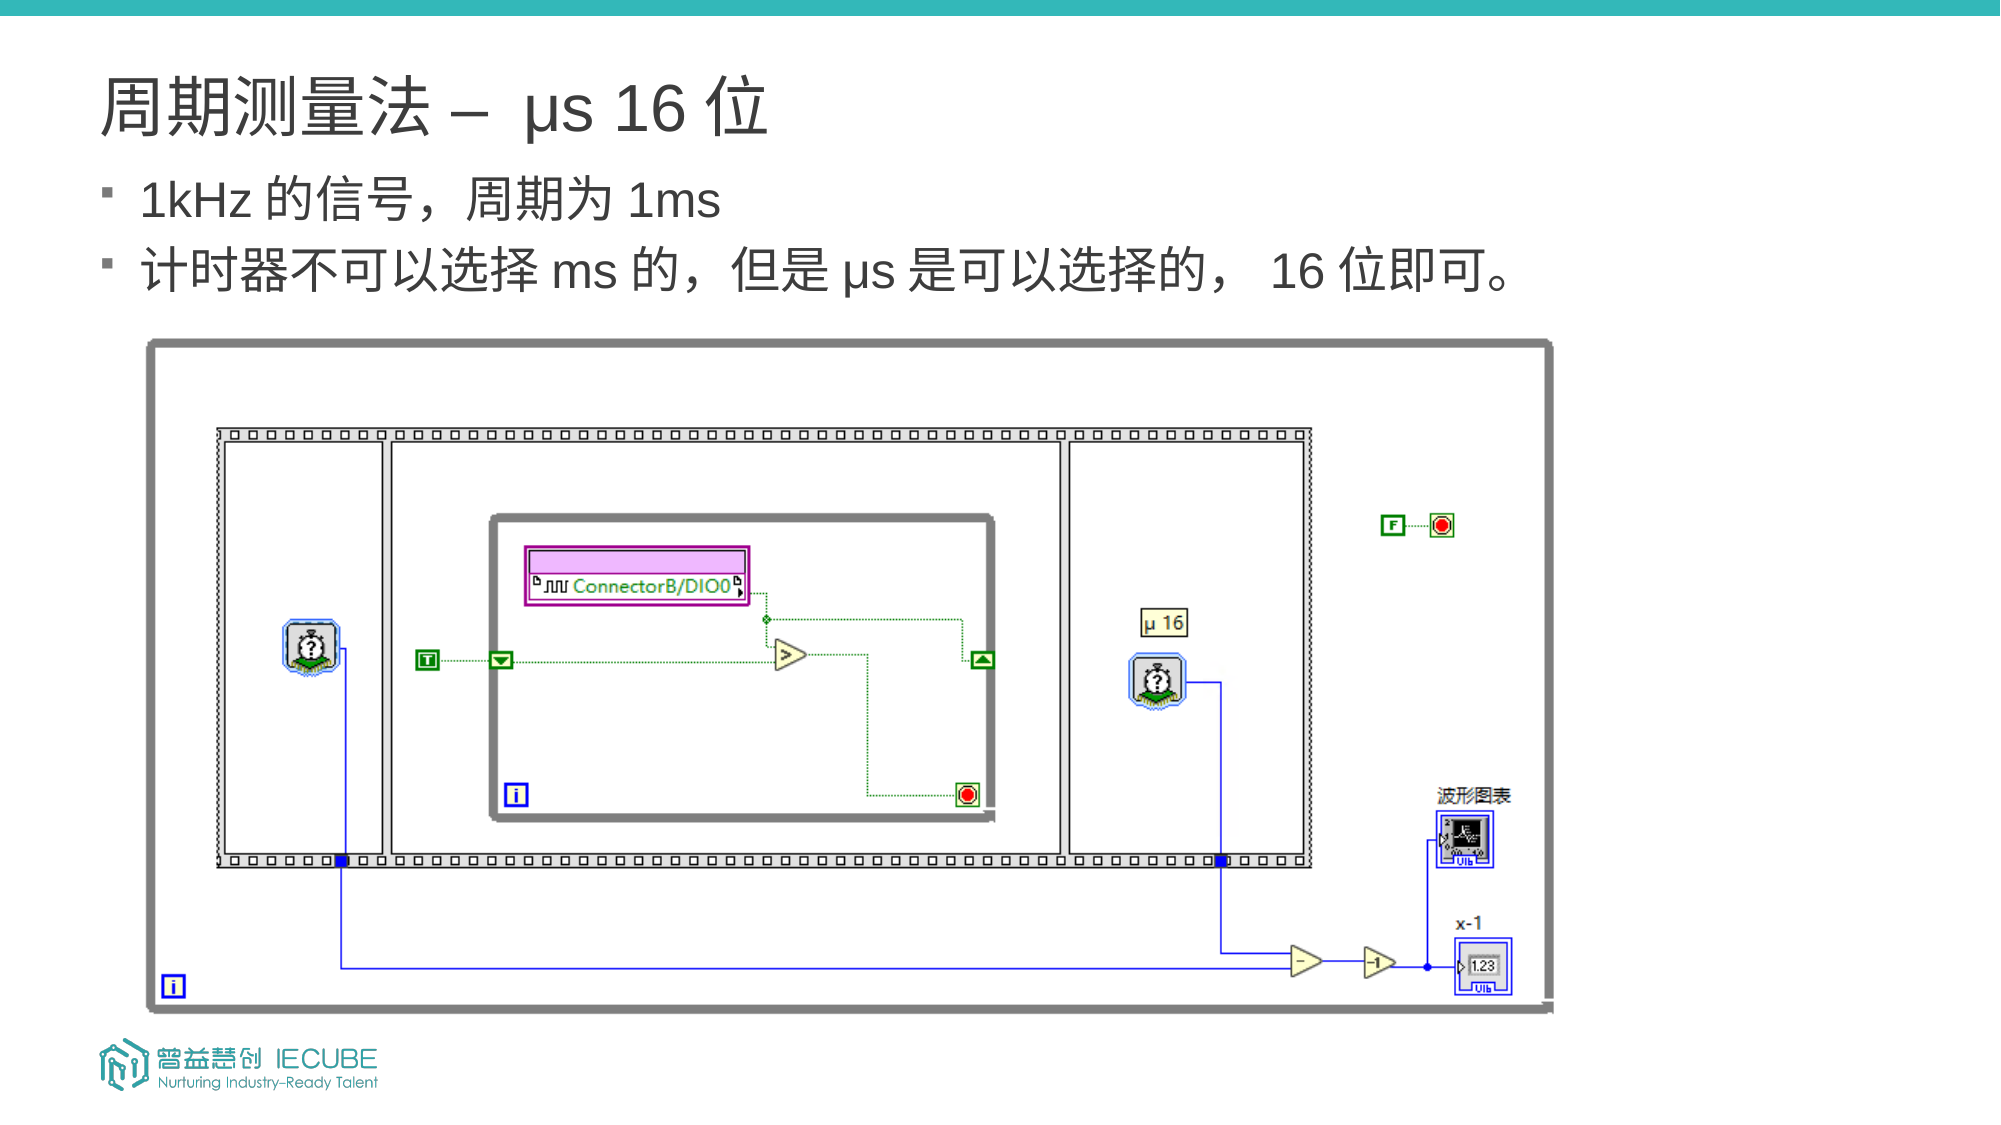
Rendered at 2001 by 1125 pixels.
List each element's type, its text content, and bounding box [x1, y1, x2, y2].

list 1kHz的信号，周期为1ms 计时器不可以选择ms的，但是μs是可以选择的，16位即可。 [99, 159, 1900, 964]
picture [131, 325, 1580, 1031]
picture [99, 1038, 378, 1091]
title 周期测量法 – μs 16位 [99, 60, 1900, 159]
